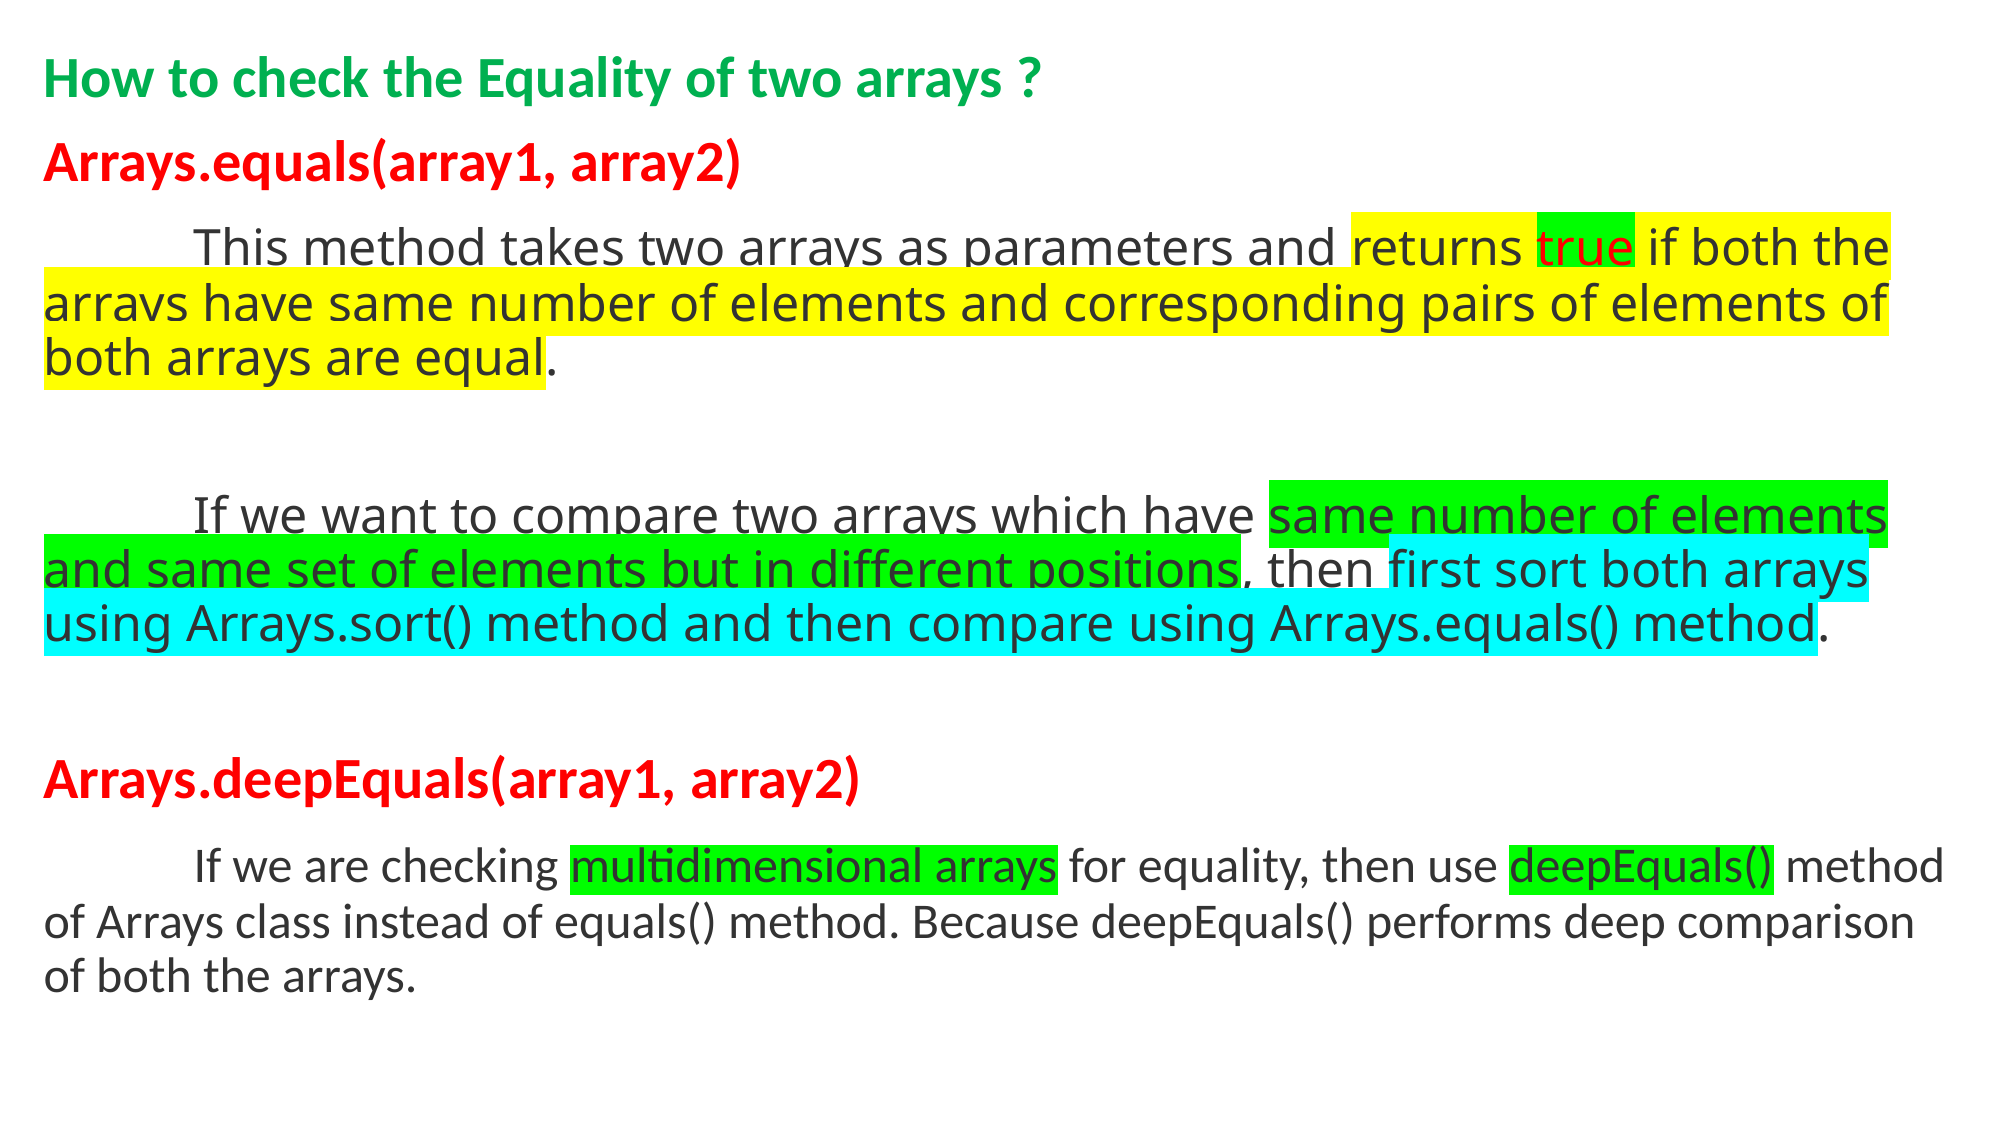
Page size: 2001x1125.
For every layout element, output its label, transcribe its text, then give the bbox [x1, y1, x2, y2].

list How to check the Equality of two arrays ? Arrays.equals(array1, array2) This method takes two arrays as parameters and returns true if both the arrays have same number of elements and corresponding pairs of elements of both arrays are equal. If we want to compare two arrays which have same number of elements and same set of elements but in different positions, then first sort both arrays using Arrays.sort() method and then compare using Arrays.equals() method. Arrays.deepEquals(array1, array2) If we are checking multidimensional arrays for equality, then use deepEquals() method of Arrays class instead of equals() method. Because deepEquals() performs deep comparison of both the arrays. [28, 39, 1971, 1083]
